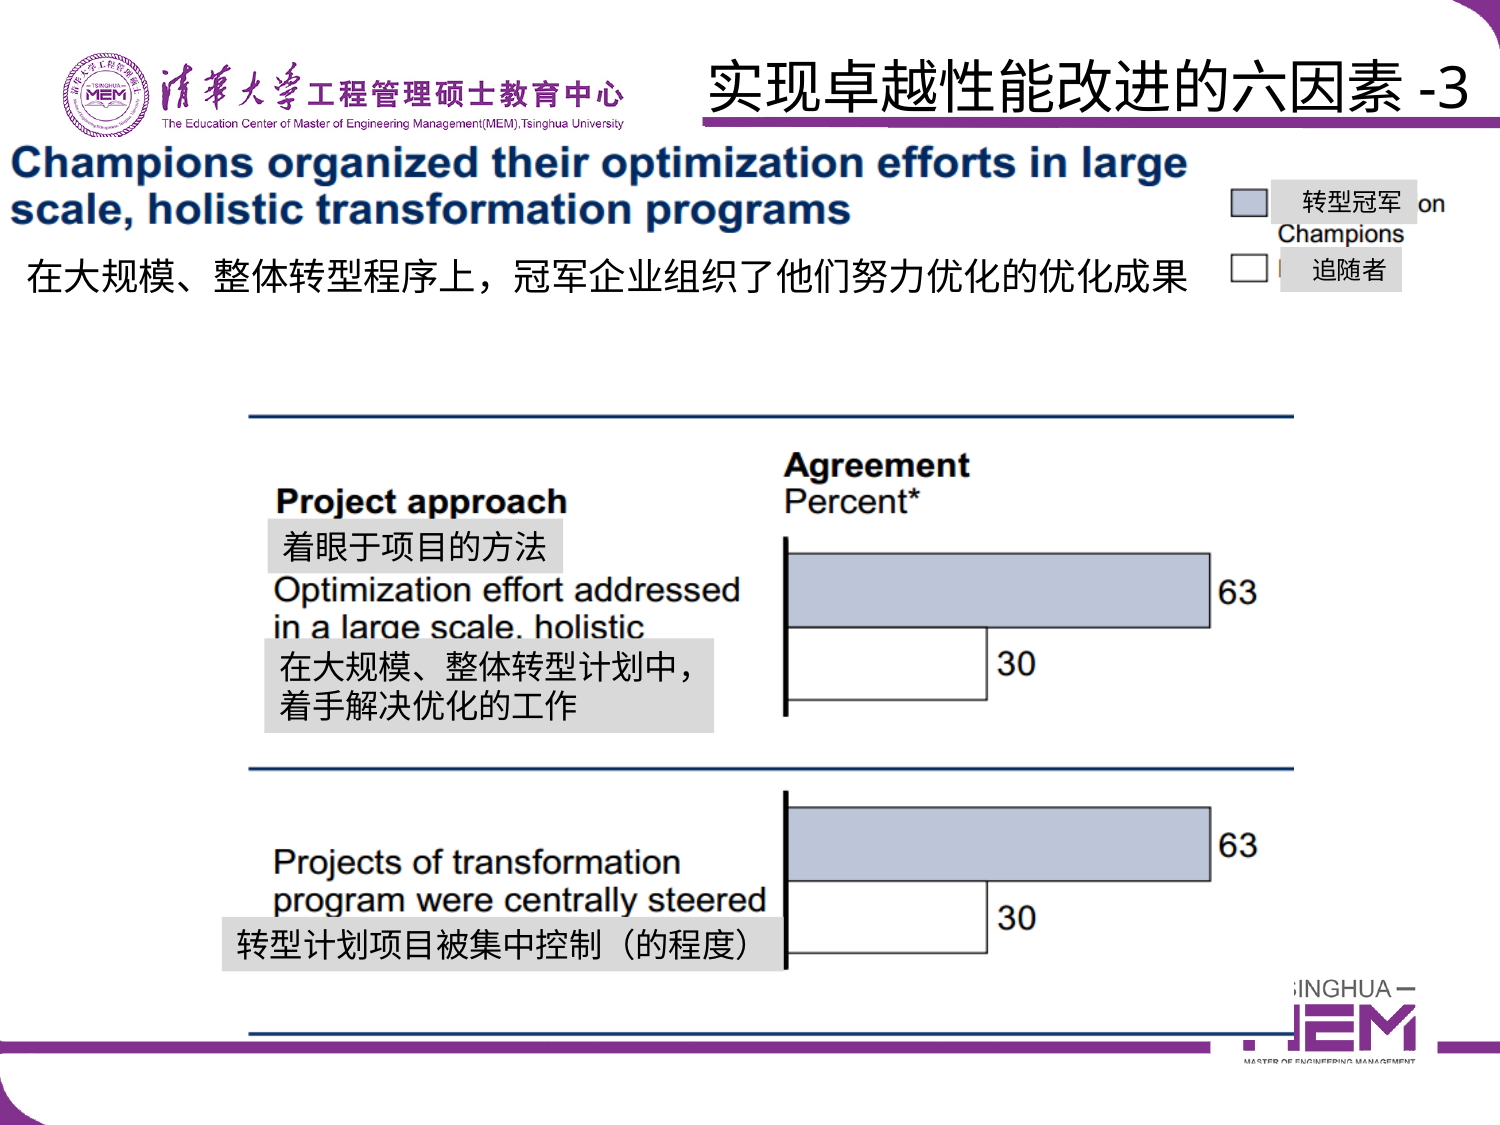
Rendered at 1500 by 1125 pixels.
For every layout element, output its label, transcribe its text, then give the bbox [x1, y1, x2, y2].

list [0, 136, 1294, 1041]
picture [0, 0, 1500, 1125]
text_box 实现卓越性能改进的六因素-3 [636, 42, 1500, 112]
